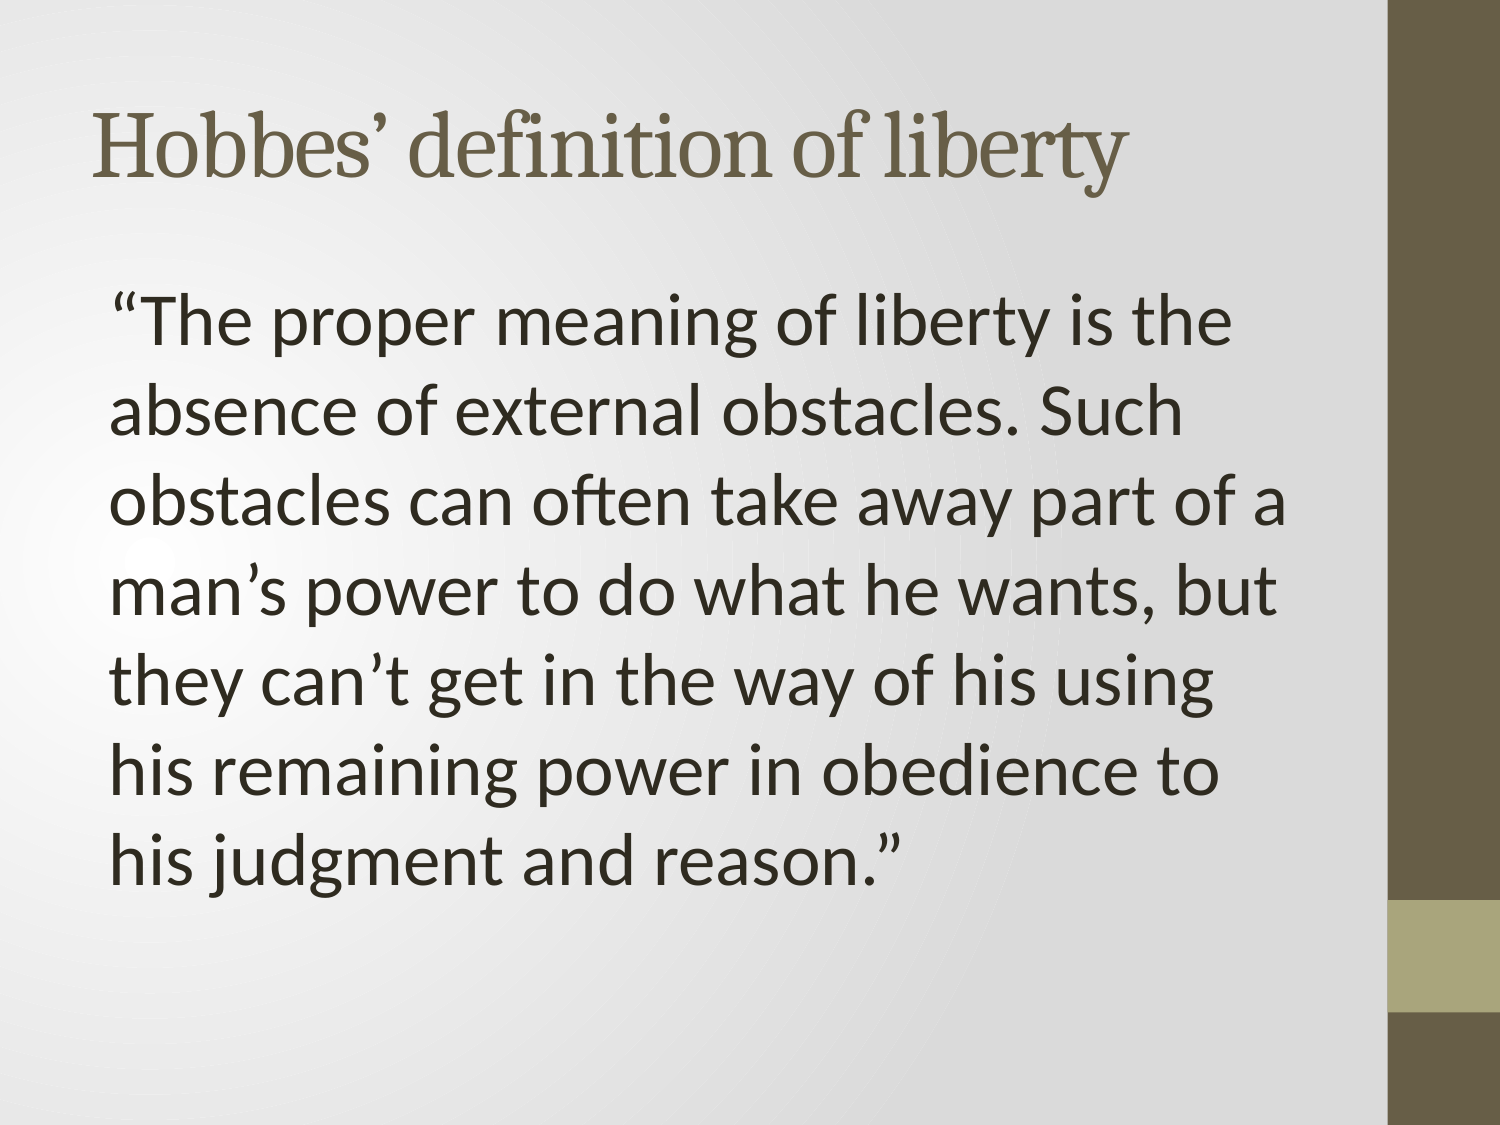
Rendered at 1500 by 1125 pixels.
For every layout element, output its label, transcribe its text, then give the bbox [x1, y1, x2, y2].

list “The proper meaning of liberty is the absence of external obstacles. Such obstacles can often take away part of a man’s power to do what he wants, but they can’t get in the way of his using his remaining power in obedience to his judgment and reason.” [75, 262, 1325, 1050]
title Hobbes’ definition of liberty [75, 45, 1325, 233]
